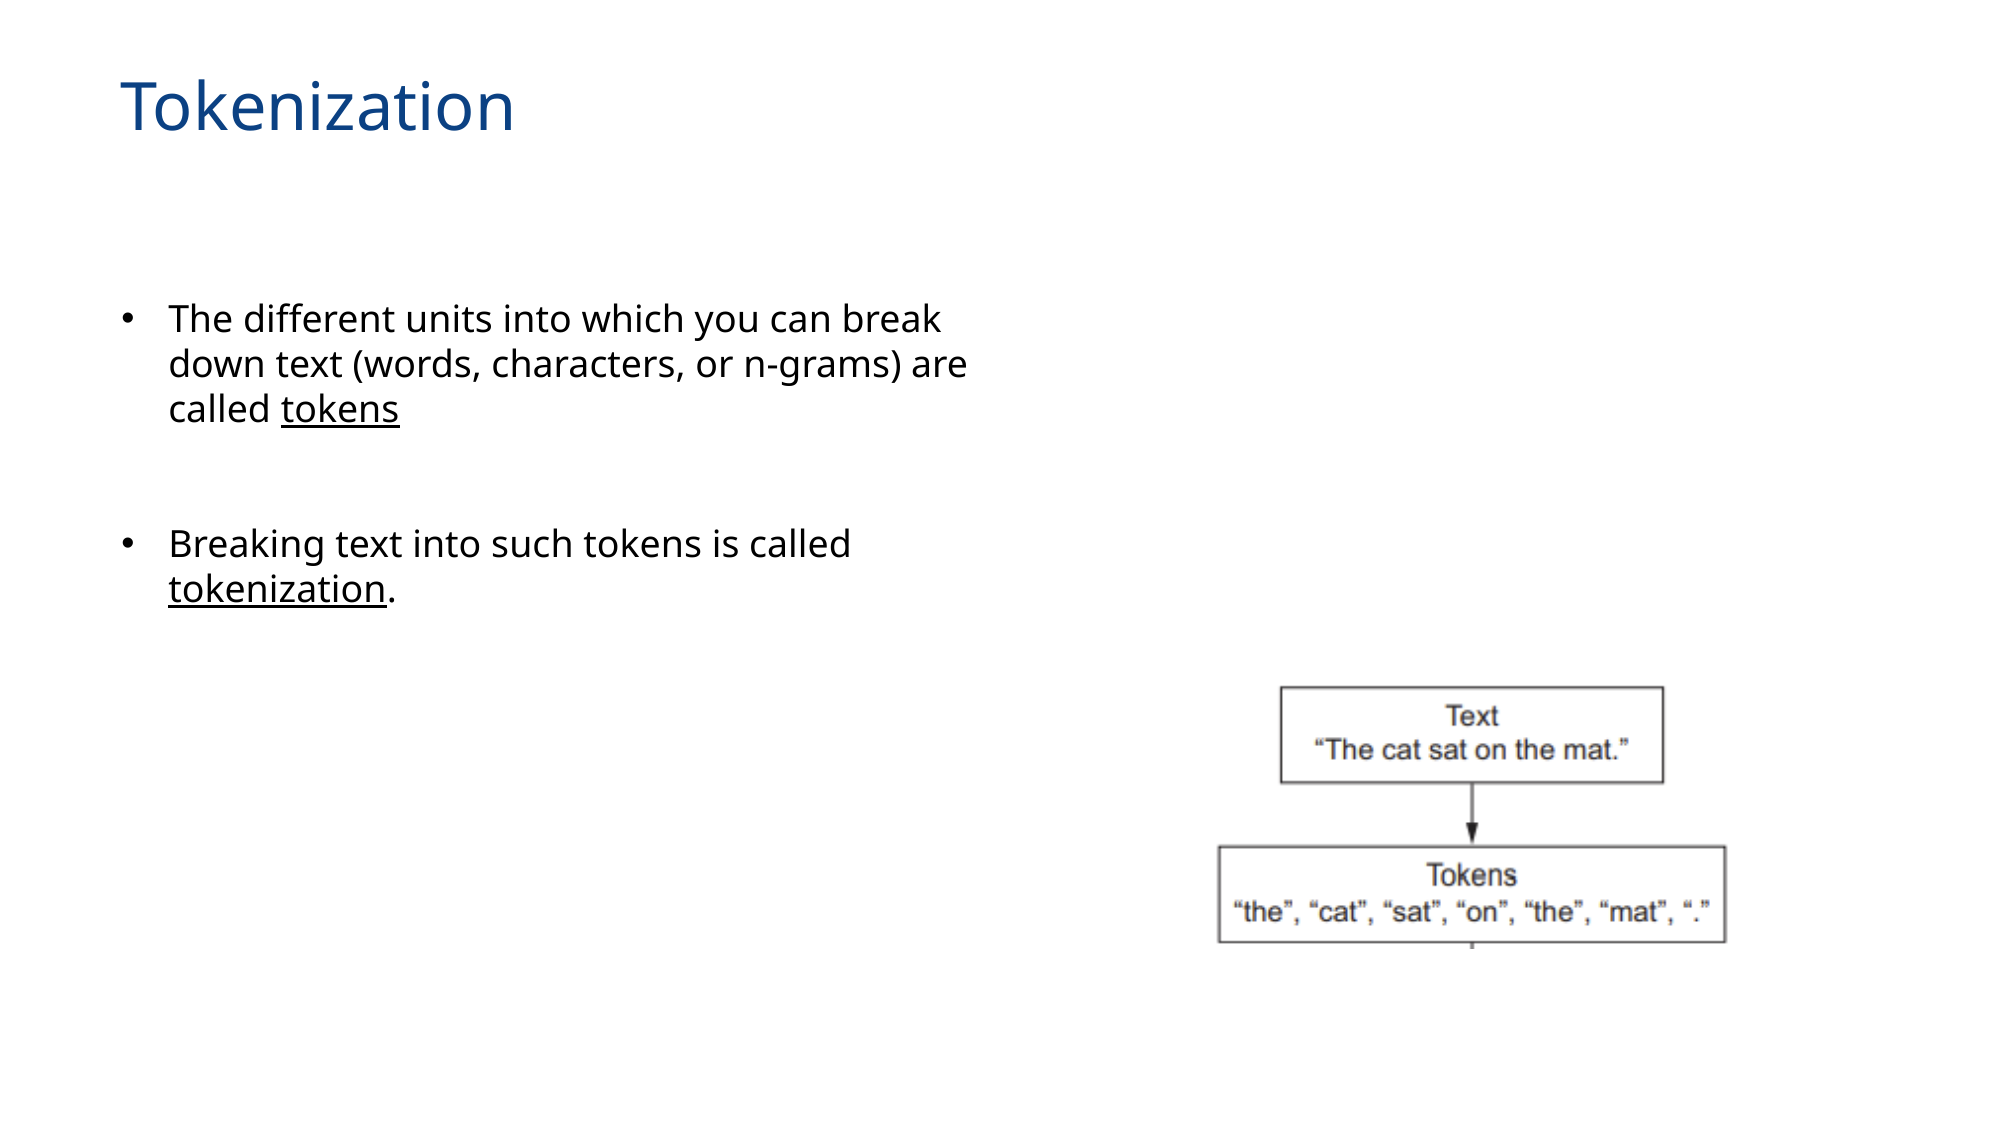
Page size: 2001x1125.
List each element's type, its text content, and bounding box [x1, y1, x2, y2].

text_box Tokenization [35, 14, 602, 194]
text_box The different units into which you can break down text (words, characters, or n-grams) are called tokens Breaking text into such tokens is called tokenization. [106, 287, 1038, 708]
picture [1168, 657, 1791, 949]
